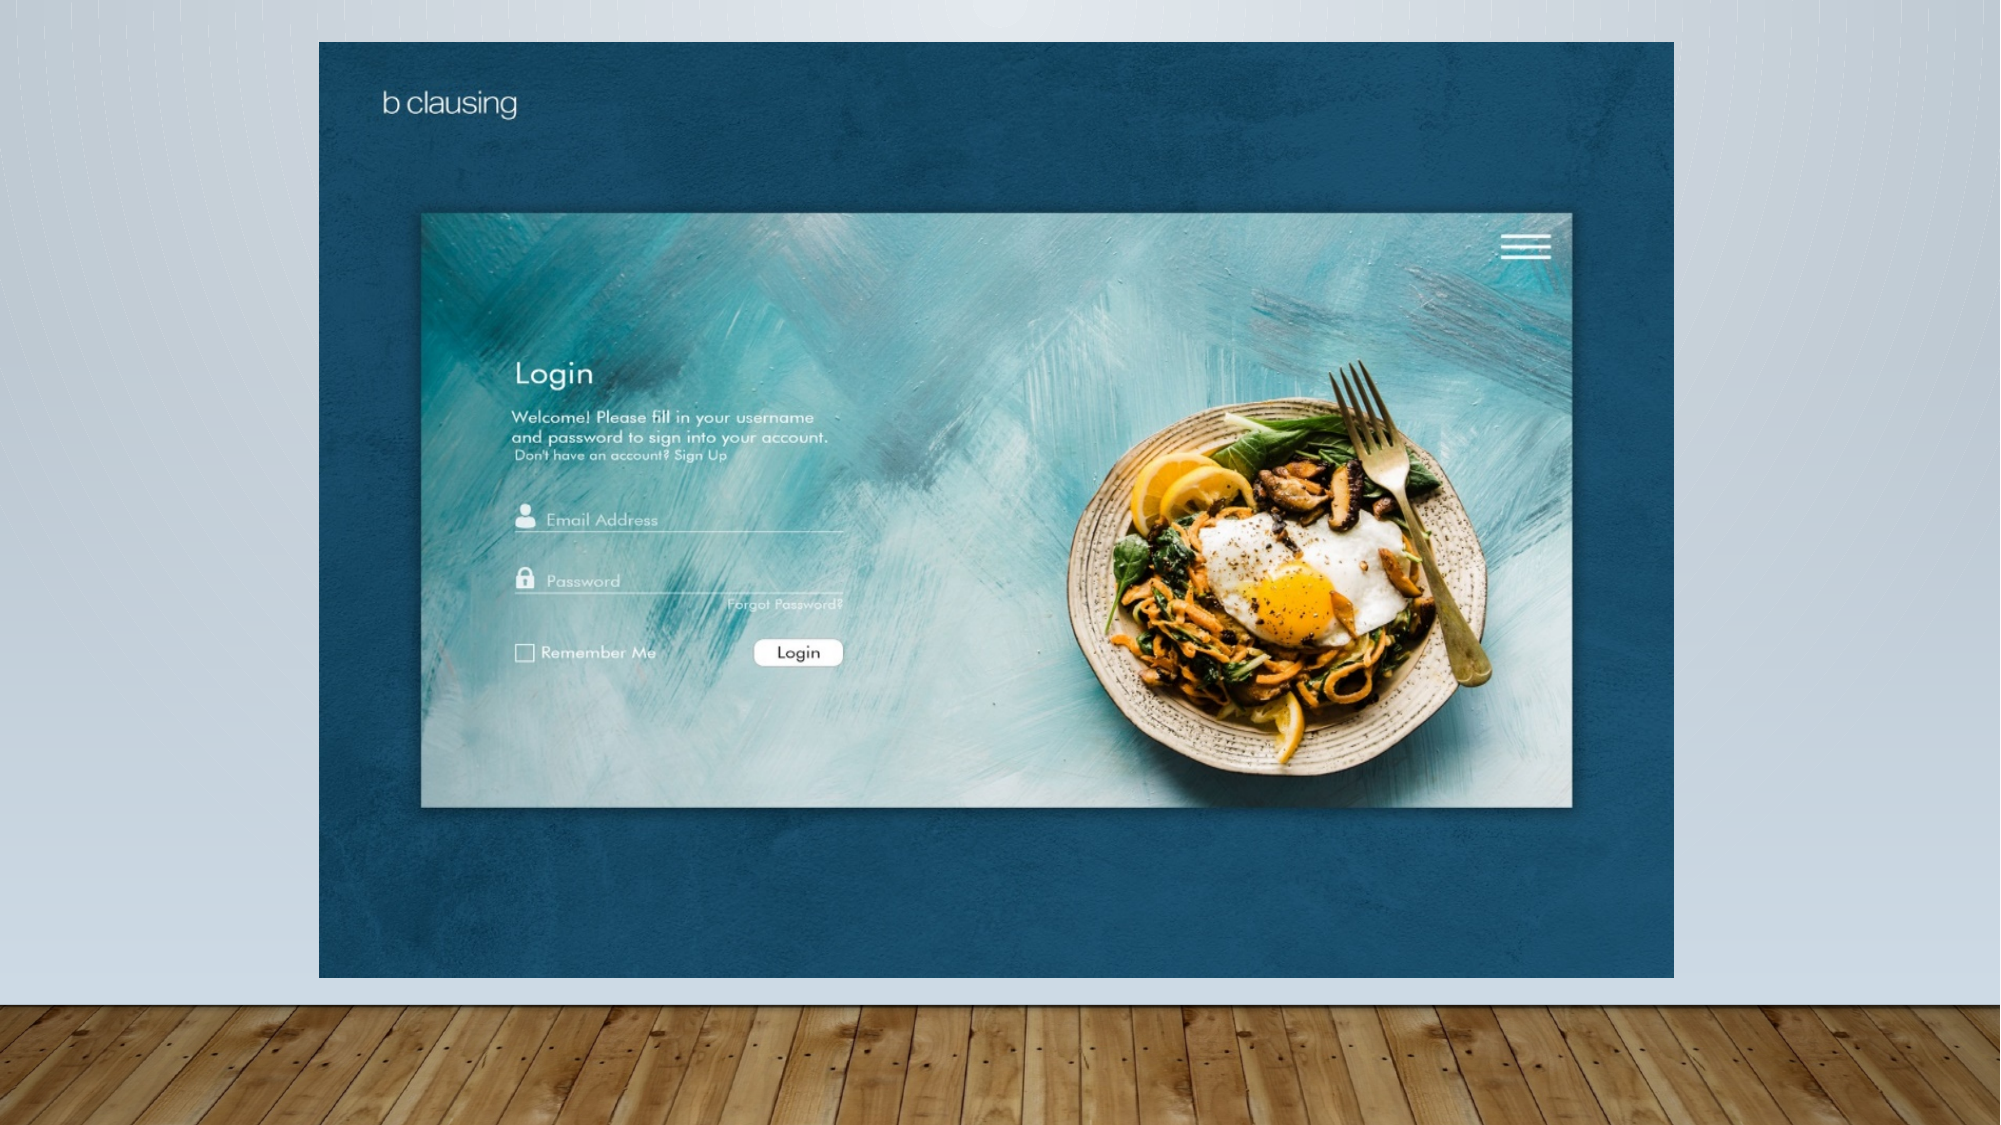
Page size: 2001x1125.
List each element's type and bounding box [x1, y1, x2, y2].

picture [318, 42, 1674, 979]
picture [0, 1005, 2000, 1125]
